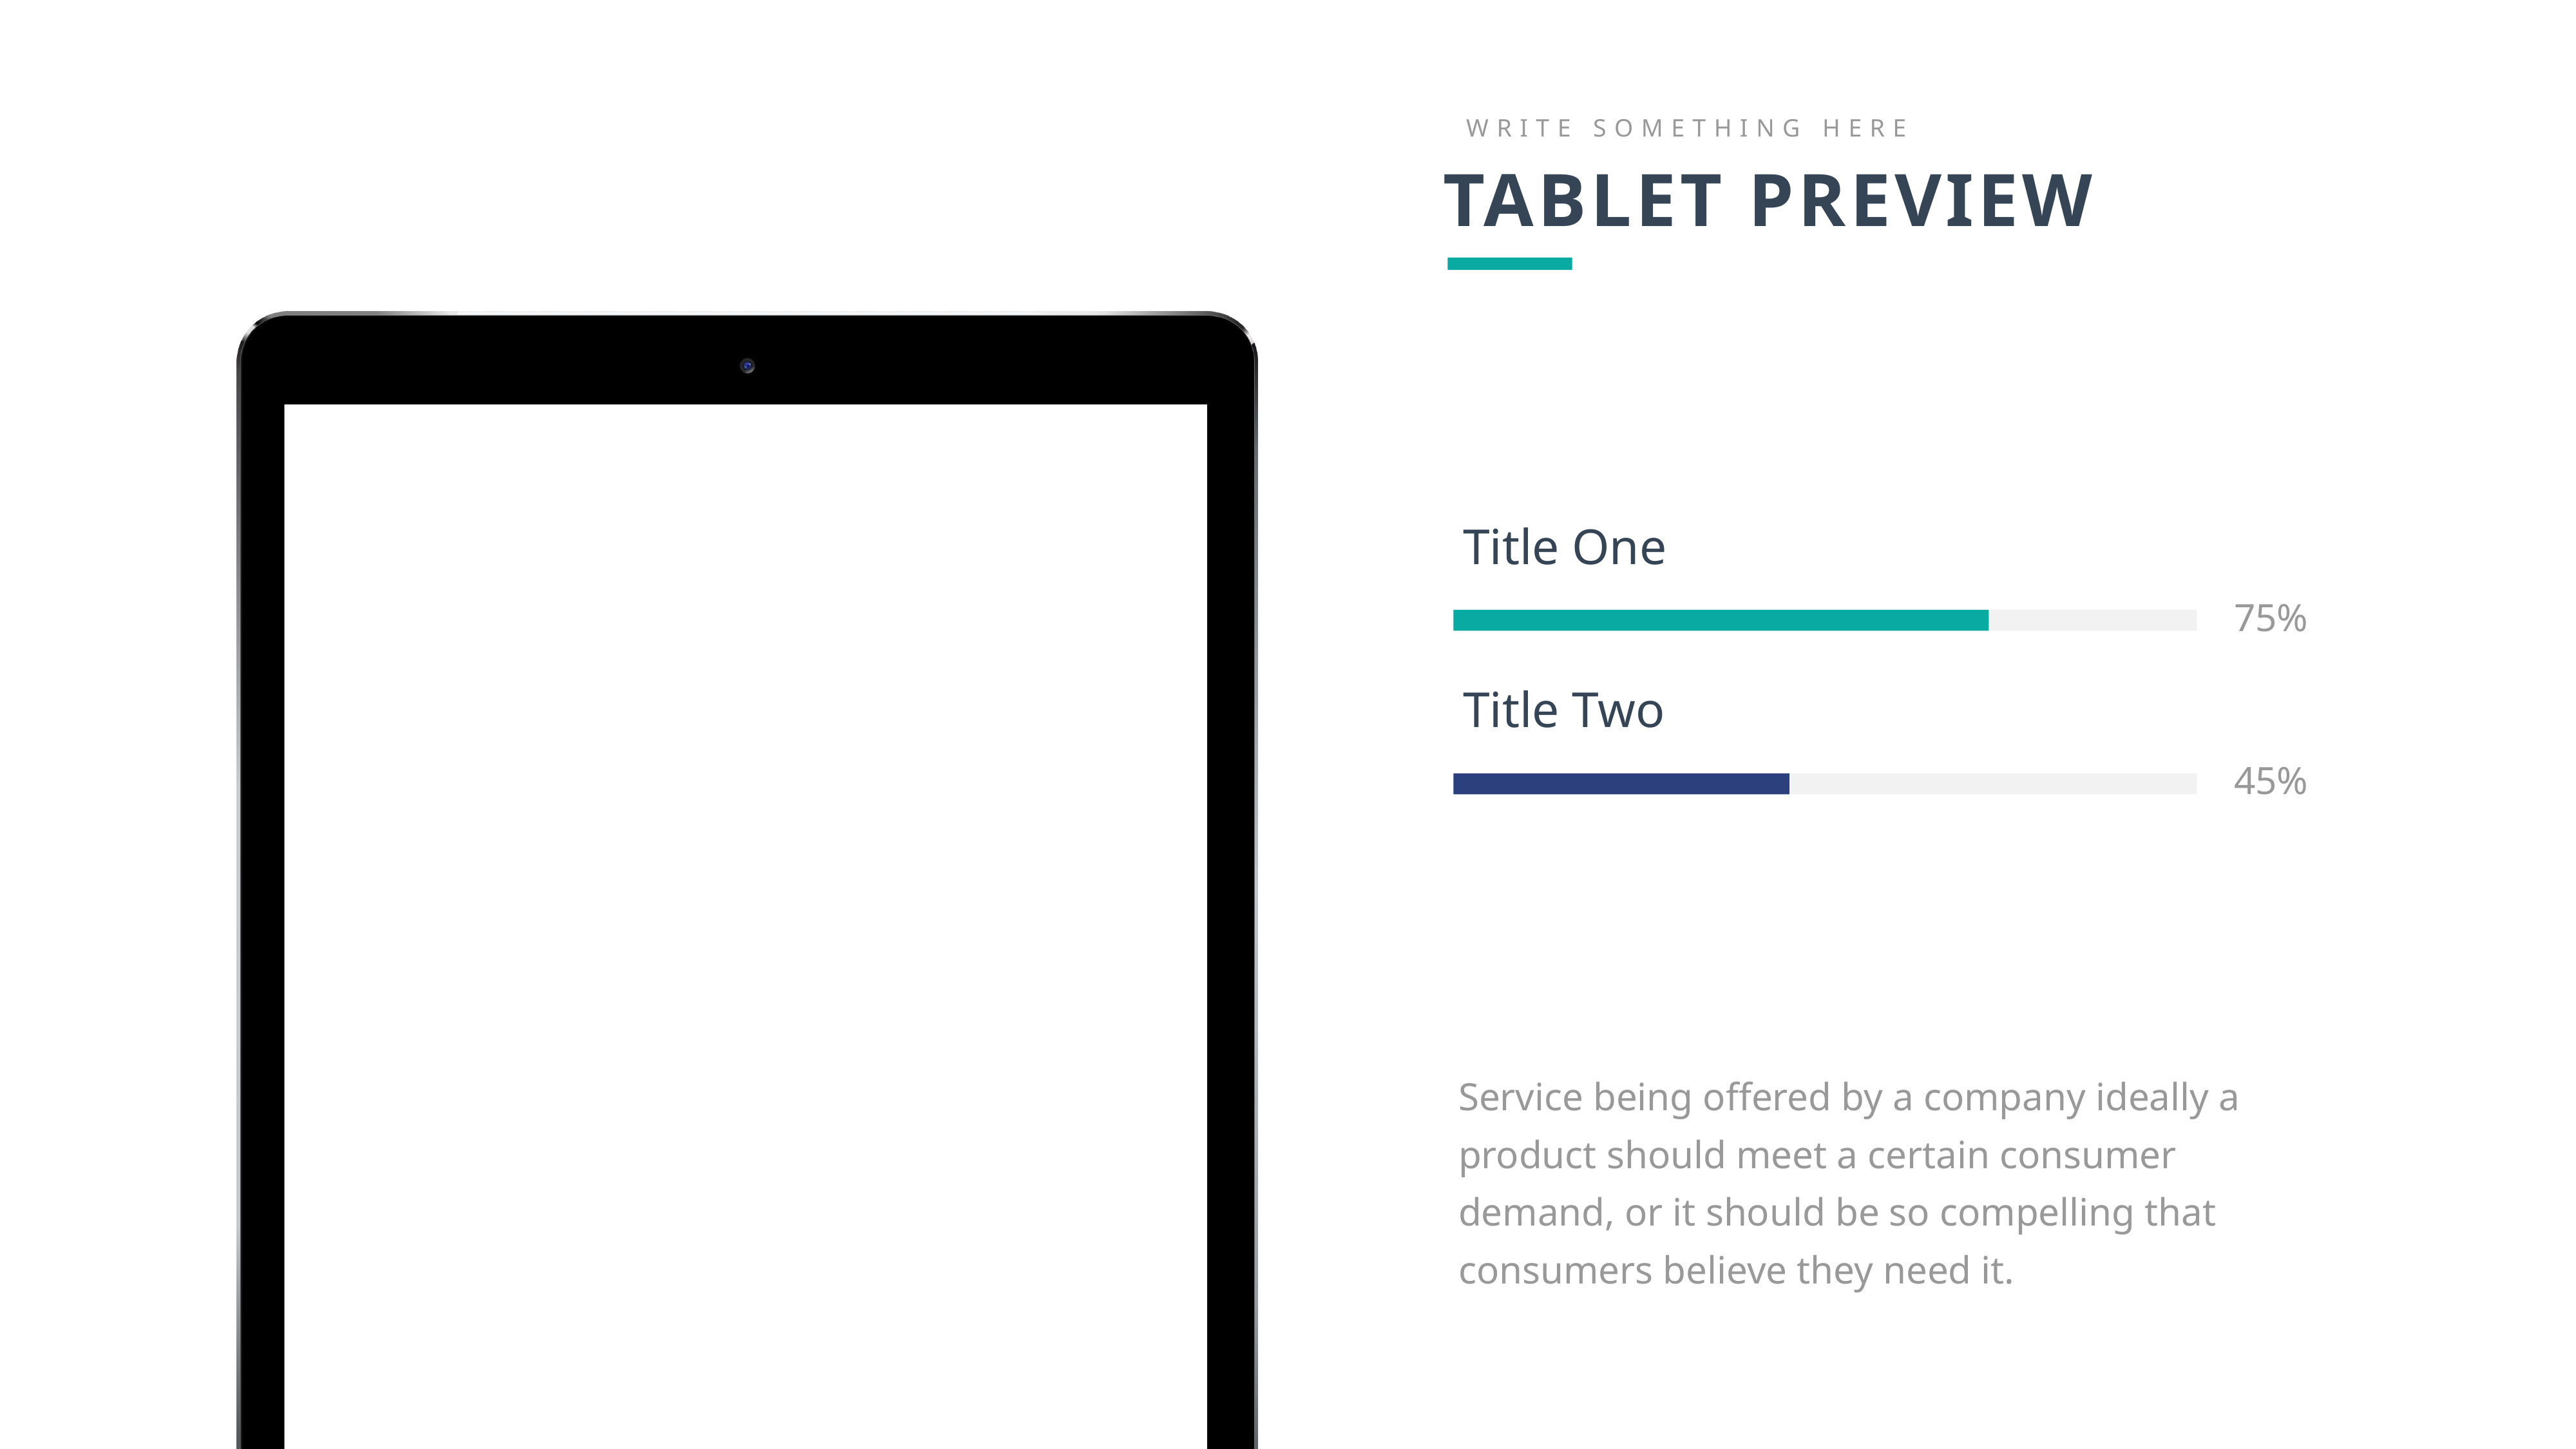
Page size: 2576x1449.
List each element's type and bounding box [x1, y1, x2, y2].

picture [236, 311, 1258, 1449]
text_box [1433, 108, 2365, 1300]
